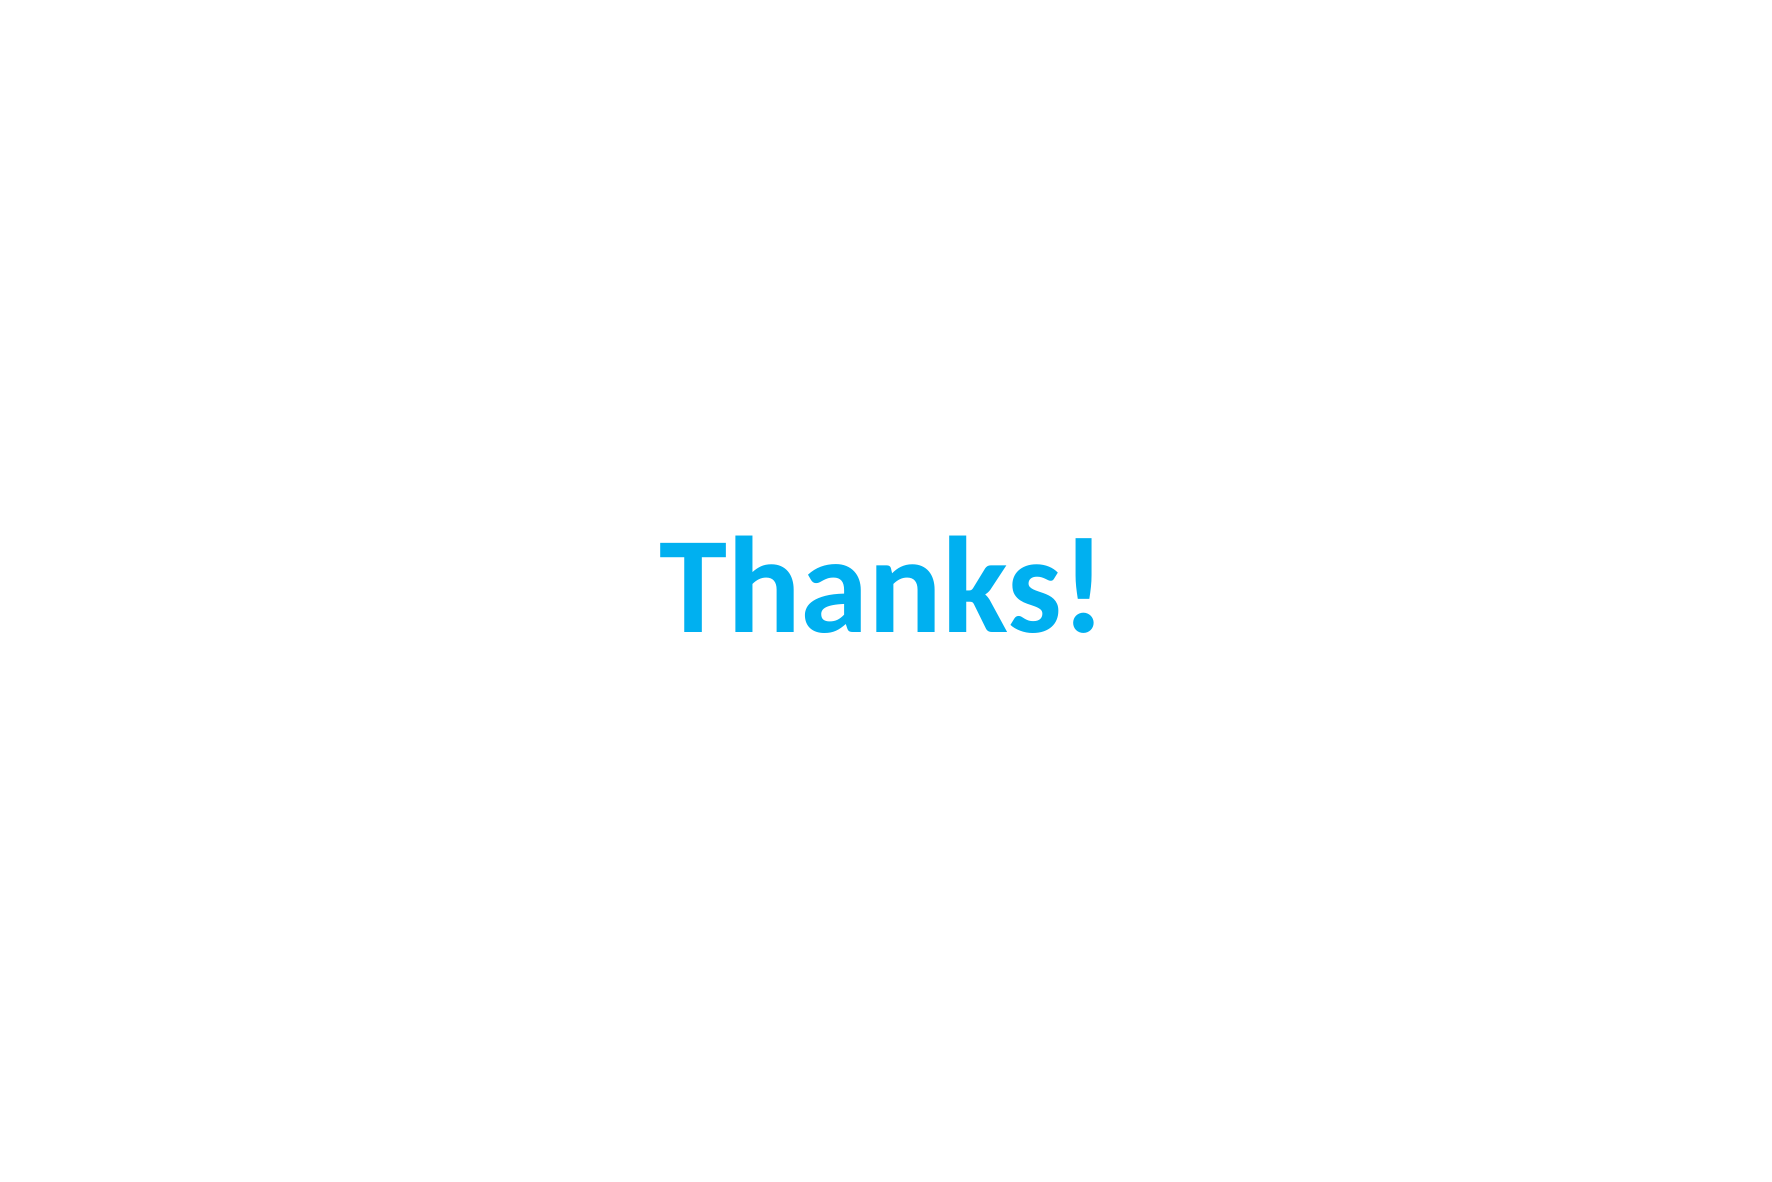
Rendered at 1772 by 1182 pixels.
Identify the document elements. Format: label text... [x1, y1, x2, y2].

text_box Thanks! [644, 487, 1123, 667]
